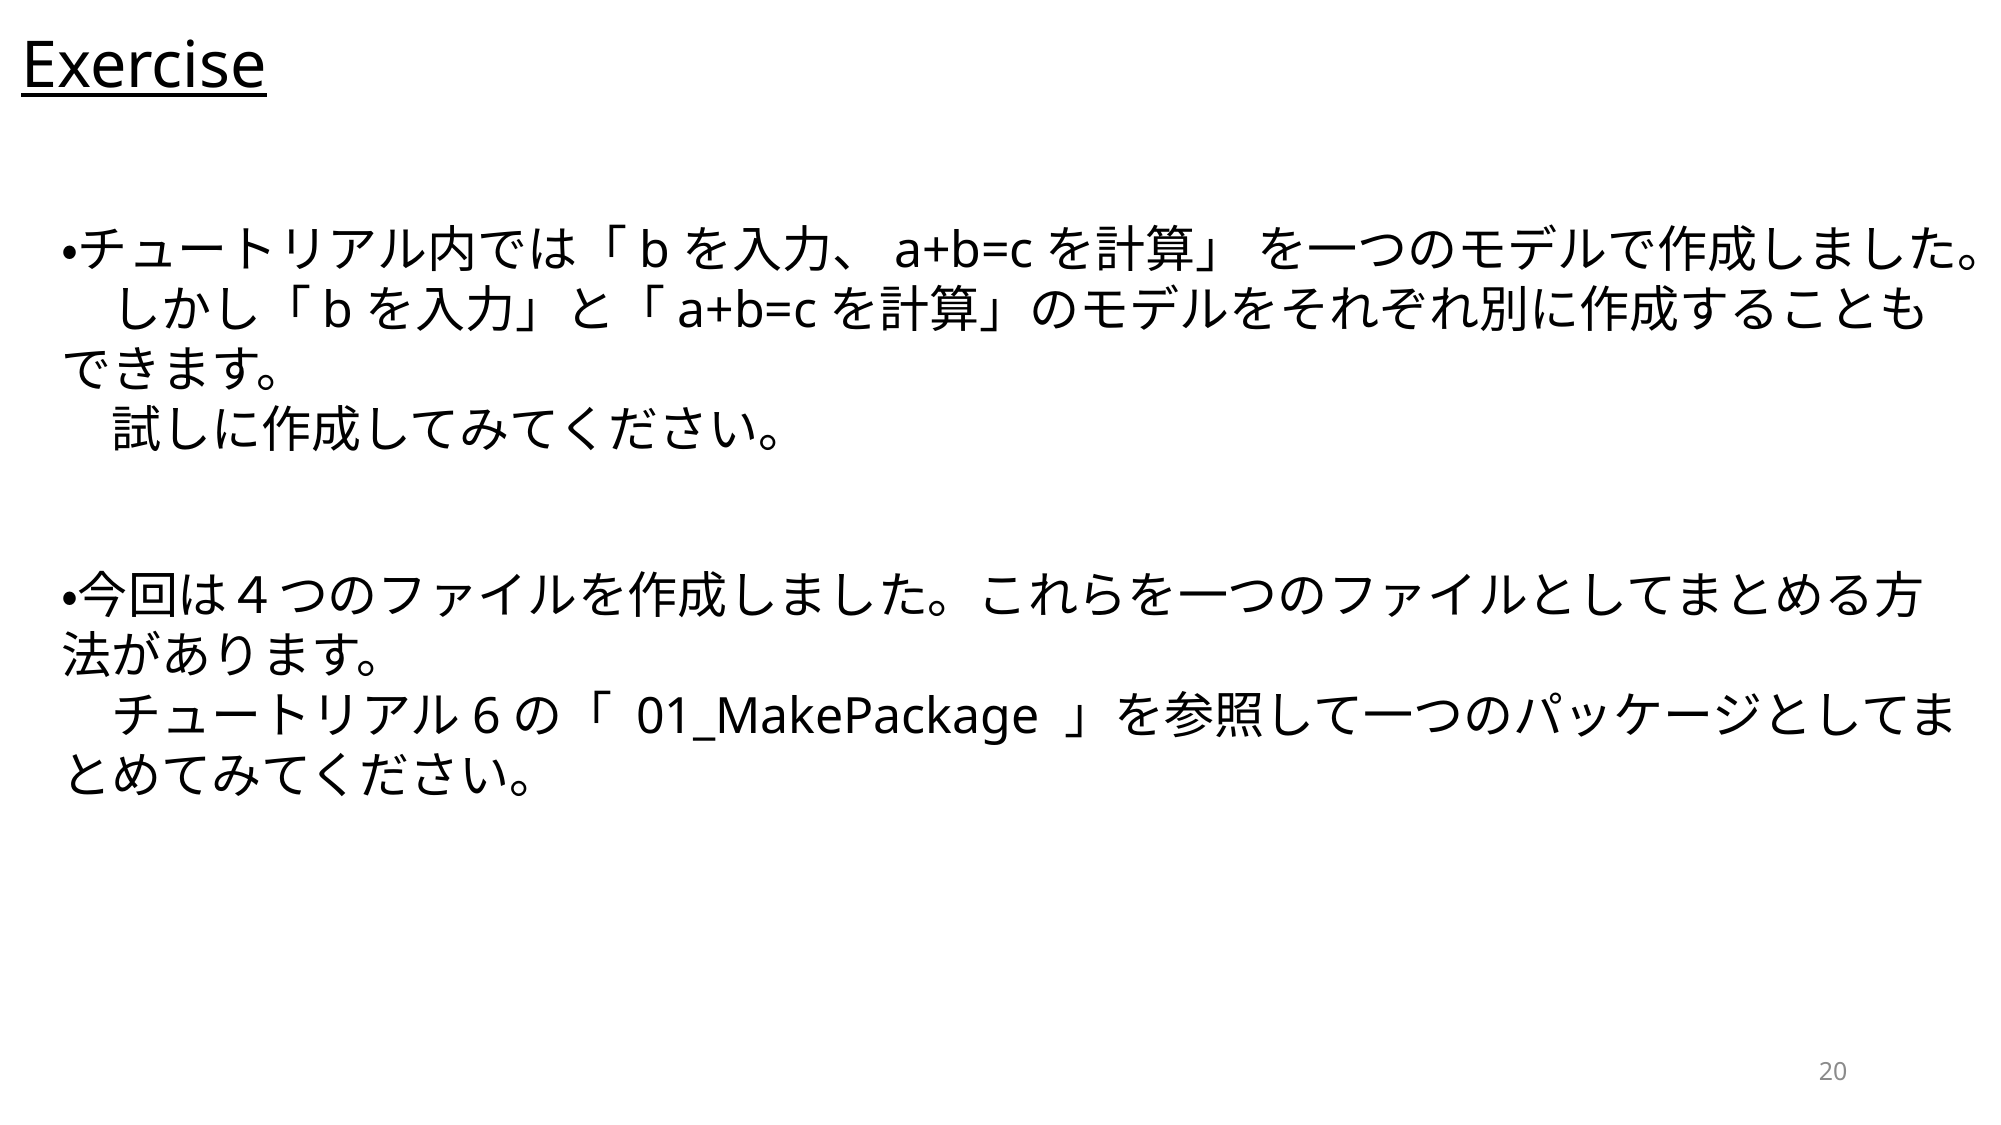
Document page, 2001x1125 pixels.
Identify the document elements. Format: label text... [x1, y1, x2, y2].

text_box Exercise [13, 14, 276, 109]
text_box ・今回は４つのファイルを作成しました。これらを一つのファイルとしてまとめる方法があります。 チュートリアル6の「 01_MakePackage 」を参照して一つのパッケージとしてまとめてみてください。 [46, 555, 1987, 811]
slide_number 20 [1412, 1042, 1863, 1103]
text_box ・チュートリアル内では「bを入力、a+b=cを計算」 を一つのモデルで作成しました。 しかし「bを入力」と「a+b=cを計算」のモデルをそれぞれ別に作成することもできます。 試しに作成してみてください。 [46, 209, 1987, 465]
